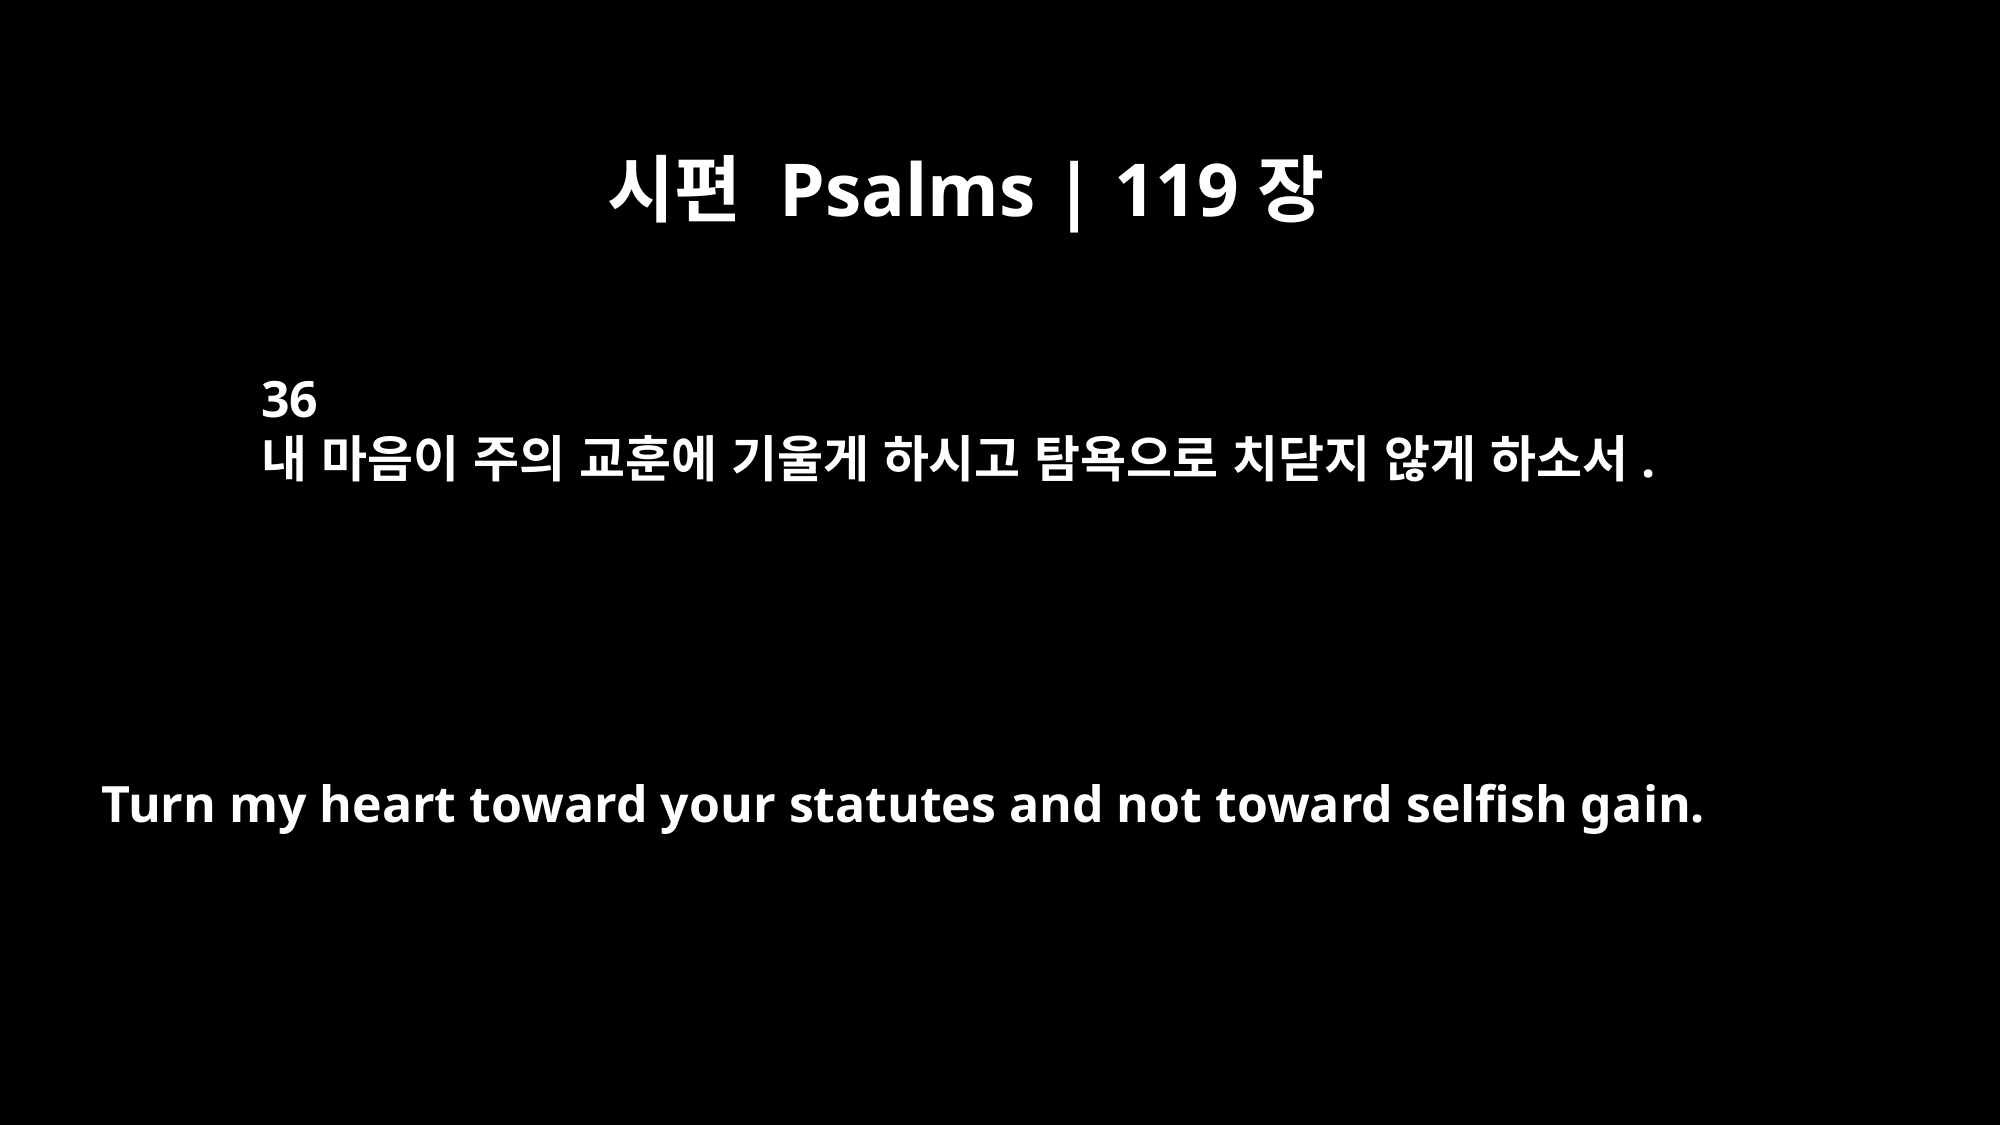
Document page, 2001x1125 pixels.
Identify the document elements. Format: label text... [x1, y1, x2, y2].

text_box 36 내 마음이 주의 교훈에 기울게 하시고 탐욕으로 치닫지 않게 하소서. [246, 359, 1671, 495]
text_box Turn my heart toward your statutes and not toward selfish gain. [86, 764, 1721, 840]
text_box 시편 Psalms | 119장 [592, 136, 1340, 239]
